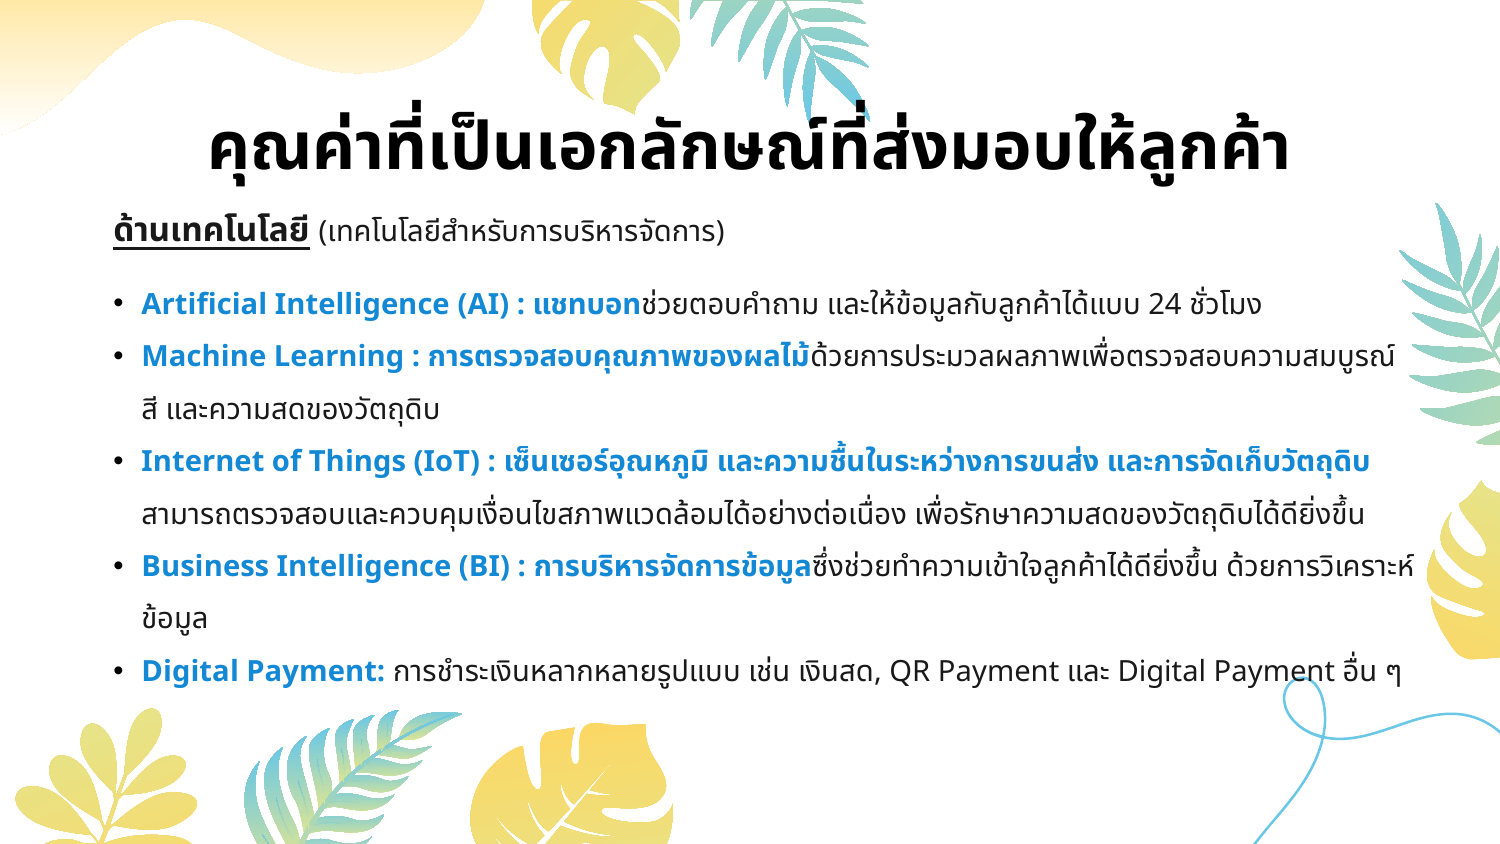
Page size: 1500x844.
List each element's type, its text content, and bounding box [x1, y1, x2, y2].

text_box [1254, 695, 1500, 844]
text_box Artificial Intelligence (AI) : แชทบอทช่วยตอบคำถาม และให้ข้อมูลกับลูกค้าได้แบบ 24 ชั่วโมง Machine Learning : การตรวจสอบคุณภาพของผลไม้ด้วยการประมวลผลภาพเพื่อตรวจสอบความสมบูรณ์ สี และความสดของวัตถุดิบ Internet of Things (IoT) : เซ็นเซอร์อุณหภูมิ และความชื้นในระหว่างการขนส่ง และการจัดเก็บวัตถุดิบ สามารถตรวจสอบและควบคุมเงื่อนไขสภาพแวดล้อมได้อย่างต่อเนื่อง เพื่อรักษาความสดของวัตถุดิบได้ดียิ่งขึ้น Business Intelligence (BI) : การบริหารจัดการข้อมูลซึ่งช่วยทำความเข้าใจลูกค้าได้ดียิ่งขึ้น ด้วยการวิเคราะห์ข้อมูล Digital Payment: การชำระเงินหลากหลายรูปแบบ เช่น เงินสด, QR Payment และ Digital Payment อื่น ๆ [98, 260, 1430, 695]
text_box คุณค่าที่เป็นเอกลักษณ์ที่ส่งมอบให้ลูกค้า [98, 95, 1402, 190]
text_box ด้านเทคโนโลยี (เทคโนโลยีสำหรับการบริหารจัดการ) [98, 191, 885, 256]
